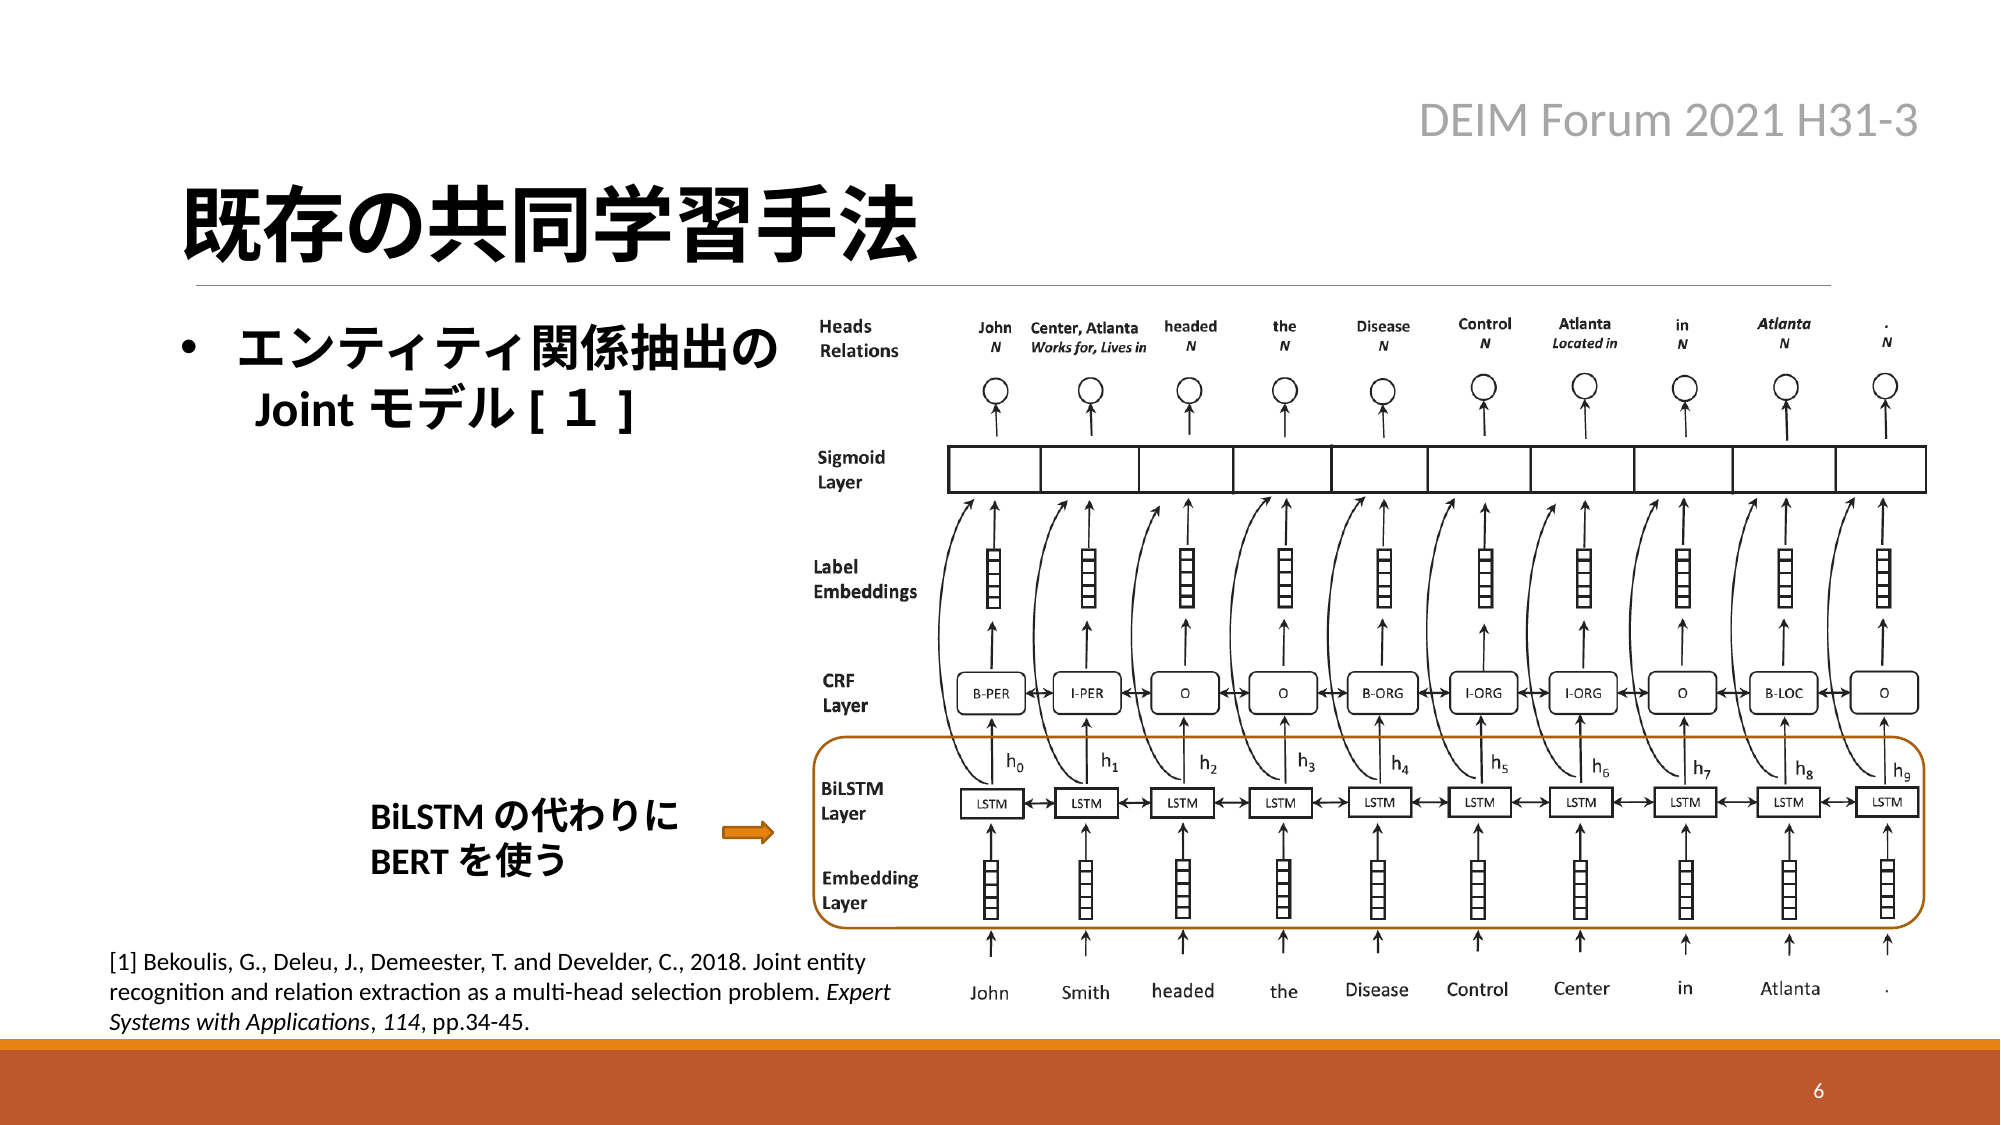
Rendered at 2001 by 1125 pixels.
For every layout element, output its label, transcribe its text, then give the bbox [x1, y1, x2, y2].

title 既存の共同学習手法 [165, 42, 1922, 281]
text_box [1] Bekoulis, G., Deleu, J., Demeester, T. and Develder, C., 2018. Joint entity recognition and relation extraction as a multi-head selection problem. Expert Systems with Applications, 114, pp.34-45. [94, 938, 921, 1088]
picture [805, 306, 1941, 1015]
text_box エンティティ関係抽出の Jointモデル[１] [165, 309, 803, 445]
text_box BiLSTMの代わりにBERTを使う [355, 784, 713, 890]
slide_number 6 [1624, 1059, 1840, 1120]
text_box DEIM Forum 2021 H31-3 [1404, 78, 1970, 154]
text_box [722, 820, 774, 845]
